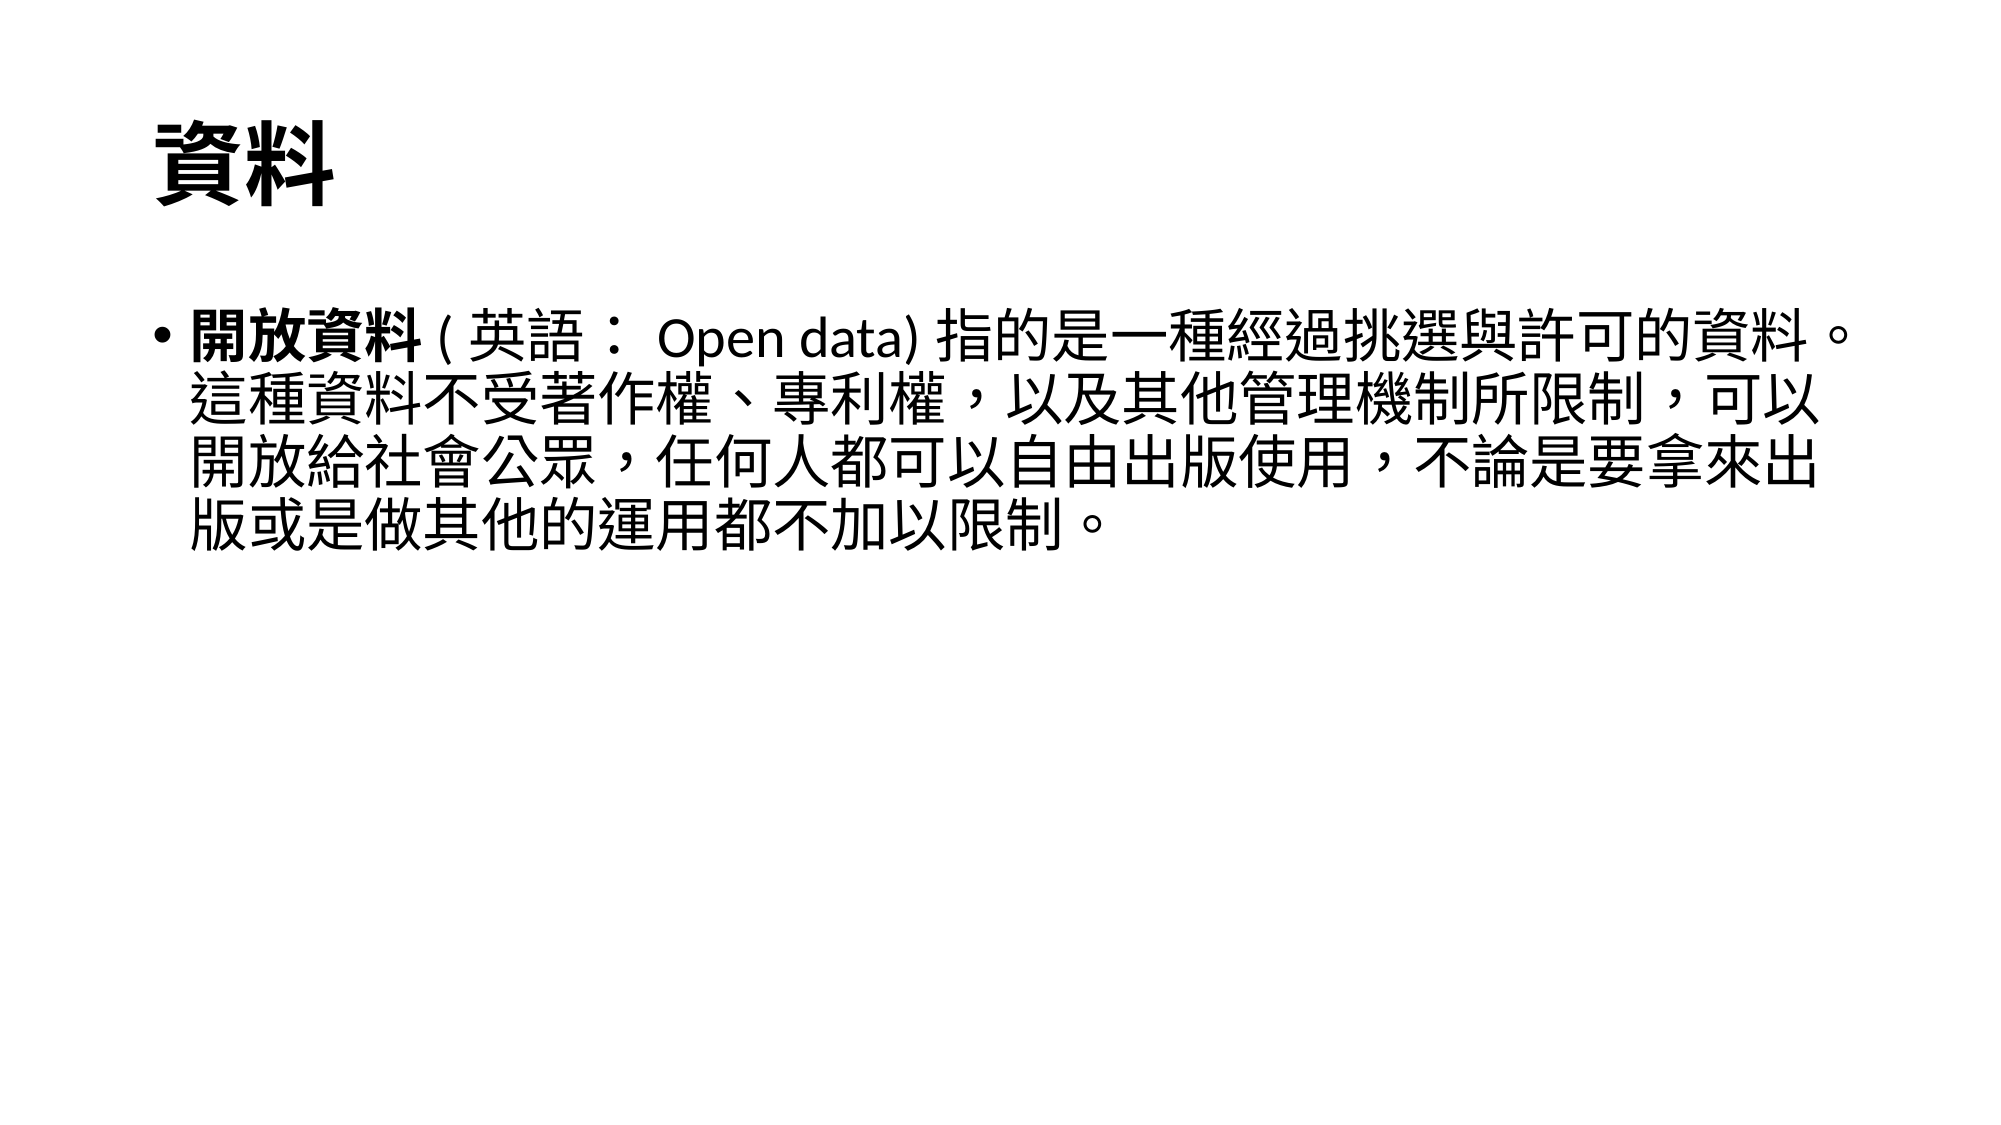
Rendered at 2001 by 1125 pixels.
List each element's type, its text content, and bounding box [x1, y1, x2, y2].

list 開放資料(英語：Open data)指的是一種經過挑選與許可的資料。這種資料不受著作權、專利權，以及其他管理機制所限制，可以開放給社會公眾，任何人都可以自由出版使用，不論是要拿來出版或是做其他的運用都不加以限制。 [137, 299, 1863, 1014]
title 資料 [137, 59, 1863, 278]
